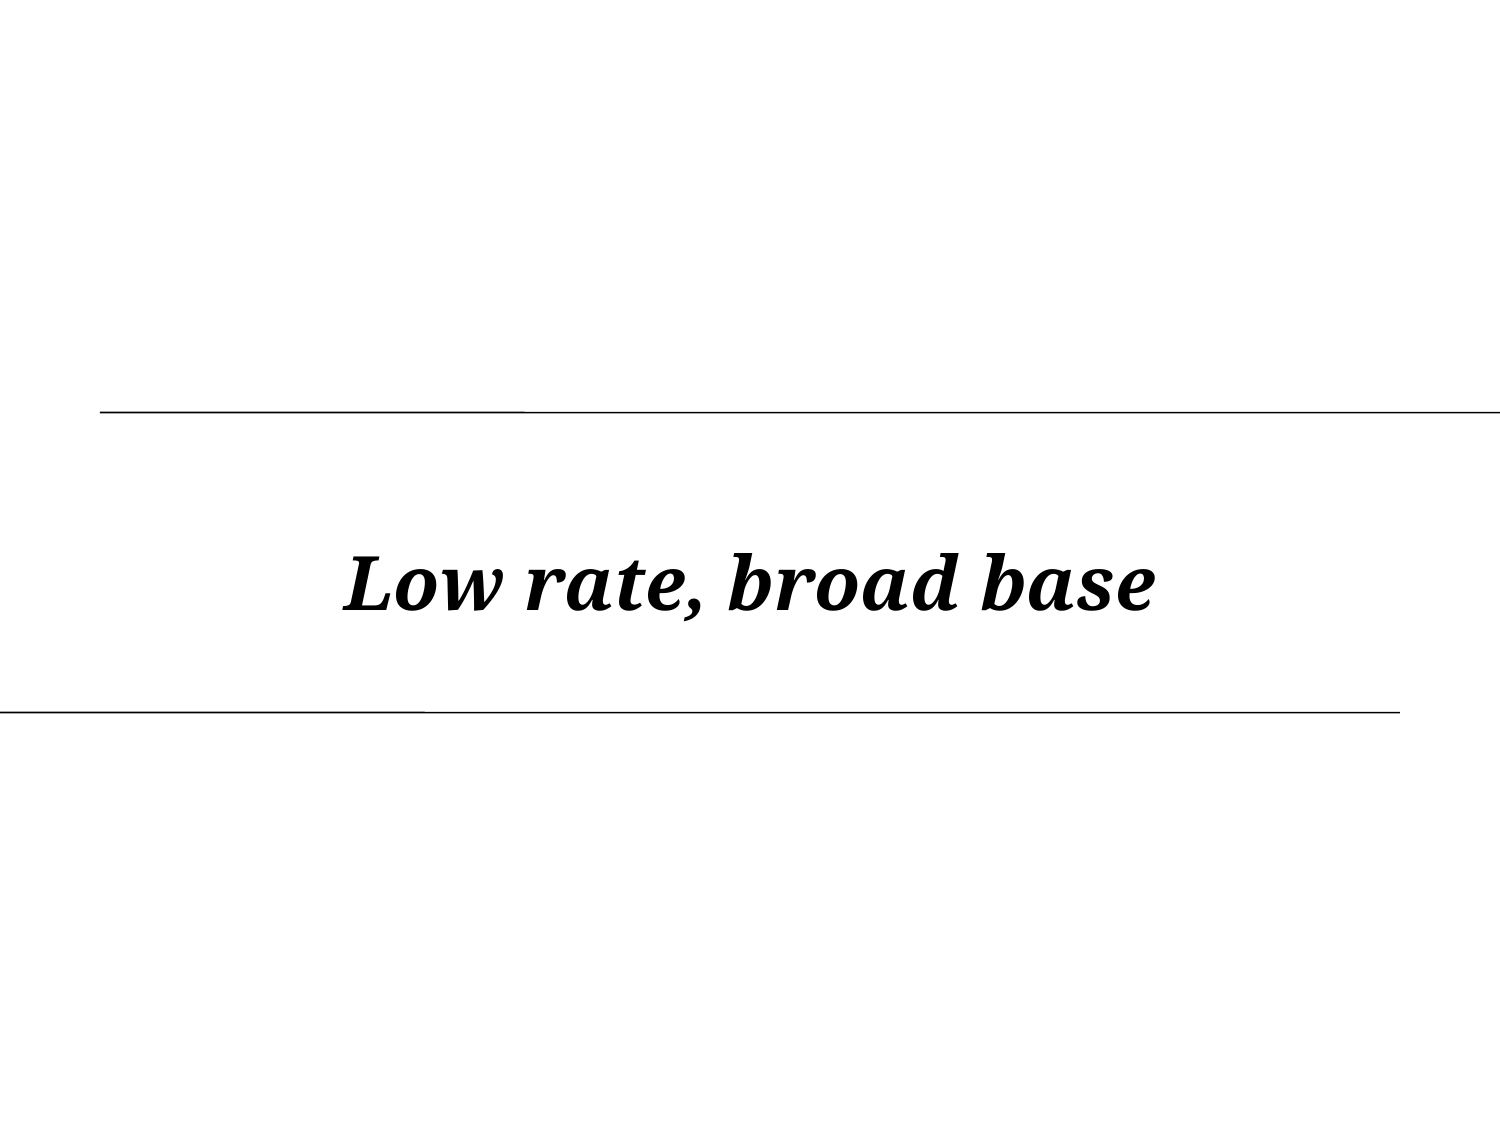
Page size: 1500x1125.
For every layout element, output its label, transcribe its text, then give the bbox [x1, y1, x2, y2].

title Low rate, broad base [50, 437, 1450, 679]
